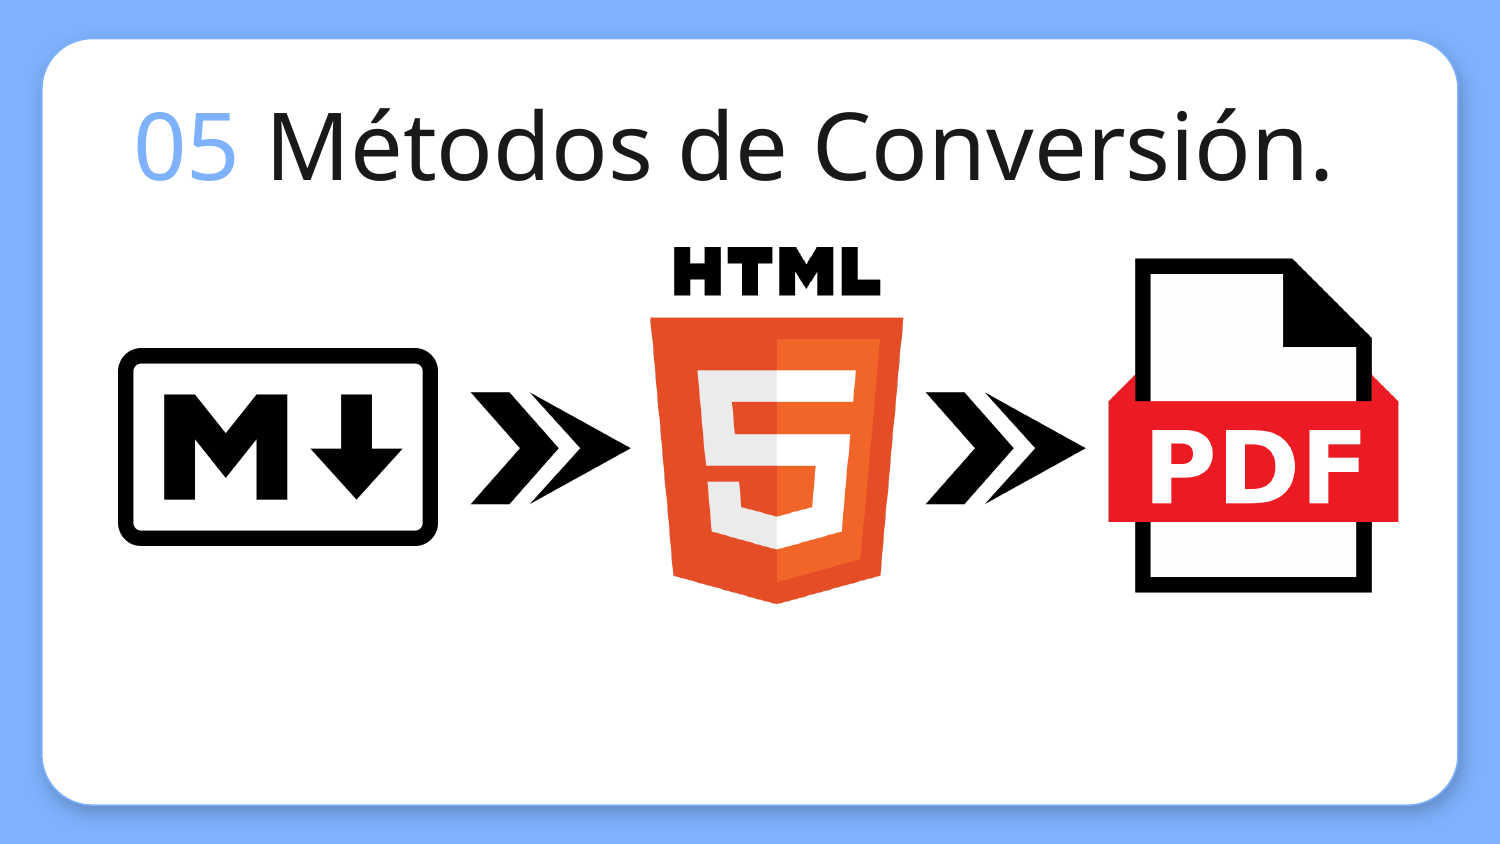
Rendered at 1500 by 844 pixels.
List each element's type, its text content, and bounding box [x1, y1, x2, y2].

picture [461, 243, 1413, 608]
title 05 Métodos de Conversión. [118, 54, 1382, 160]
picture [117, 348, 438, 546]
